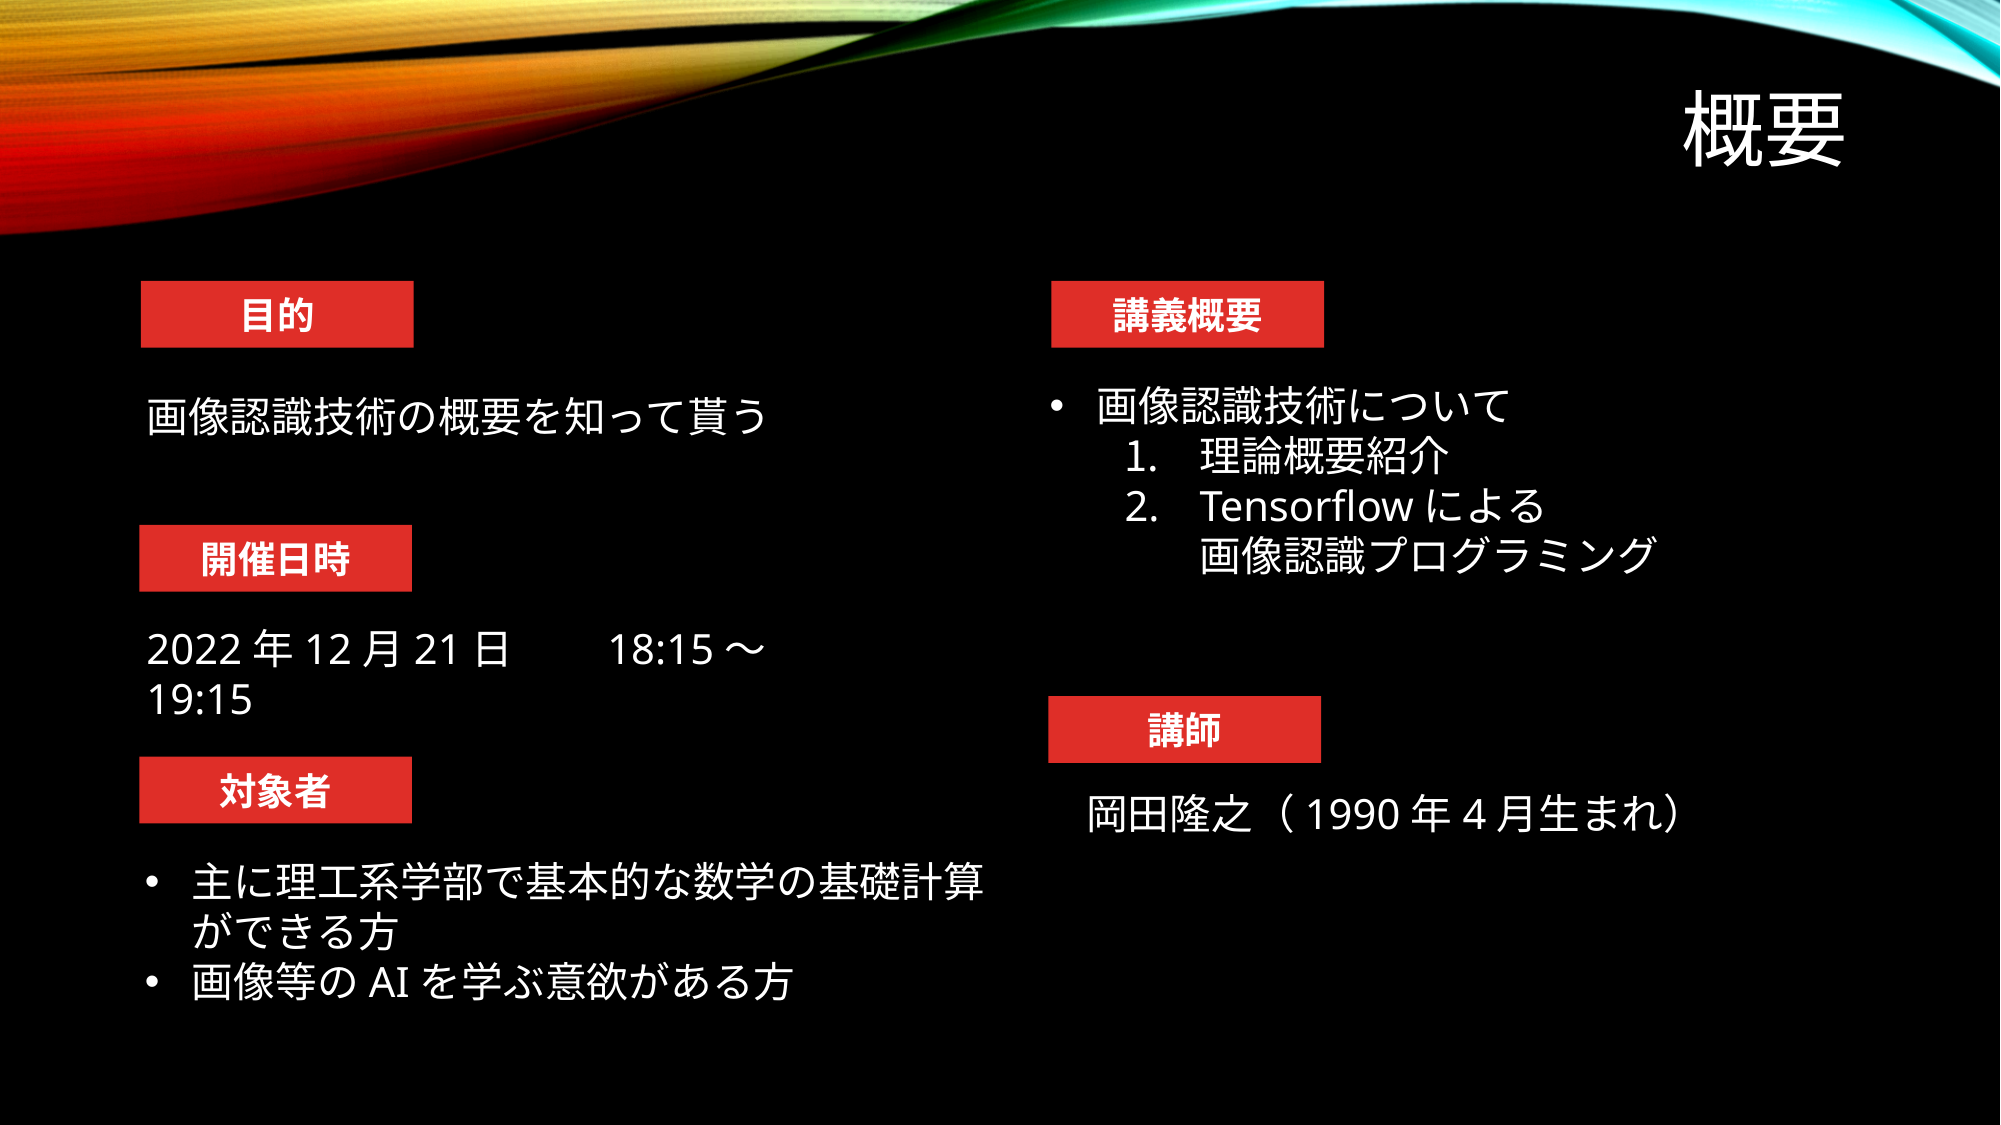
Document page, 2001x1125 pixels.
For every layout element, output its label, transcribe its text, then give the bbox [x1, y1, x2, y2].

text_box 目的 [140, 280, 415, 349]
text_box 対象者 [138, 756, 413, 824]
text_box 画像認識技術について 理論概要紹介 Tensorflowによる 画像認識プログラミング [1034, 372, 1922, 588]
picture [0, 0, 2000, 237]
text_box 講師 [1047, 695, 1322, 764]
text_box 開催日時 [138, 524, 413, 593]
text_box 岡田隆之（1990年4月生まれ） [1071, 780, 1746, 846]
text_box 2022年12月21日 18:15～19:15 [131, 615, 866, 730]
text_box 主に理工系学部で基本的な数学の基礎計算ができる方 画像等のAIを学ぶ意欲がある方 [130, 848, 1005, 1014]
title 概要 [137, 59, 1863, 207]
text_box 講義概要 [1050, 280, 1325, 349]
text_box 画像認識技術の概要を知って貰う [131, 383, 866, 449]
